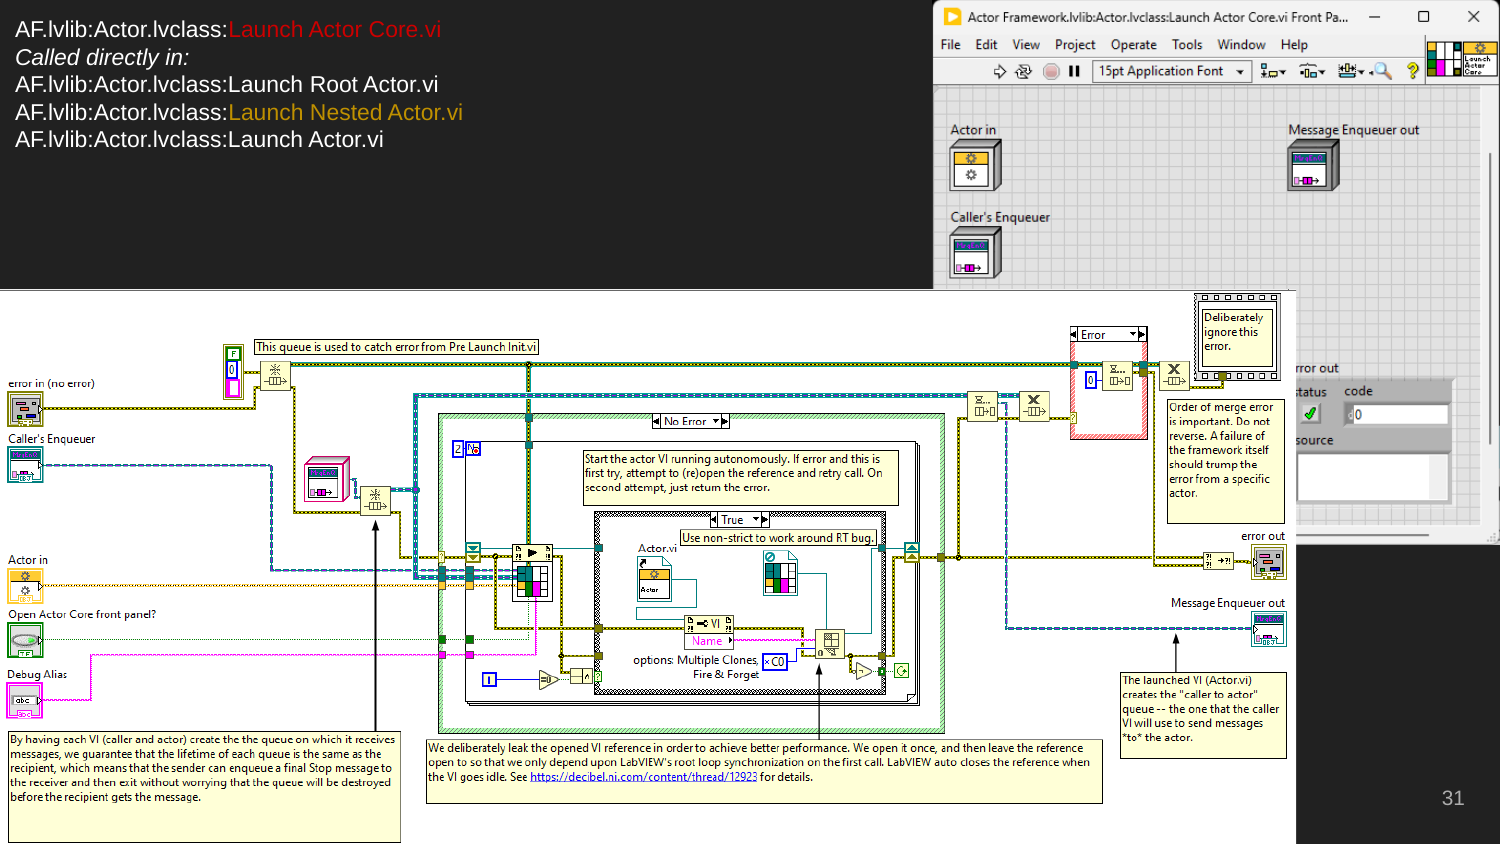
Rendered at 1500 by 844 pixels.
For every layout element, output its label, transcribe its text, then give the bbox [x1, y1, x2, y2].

slide_number ‹#› [1389, 764, 1480, 830]
title AF.lvlib:Actor.lvclass:Launch Actor Core.vi Called directly in: AF.lvlib:Actor.lvclass:Launch Root Actor.vi AF.lvlib:Actor.lvclass:Launch Nested Actor.vi AF.lvlib:Actor.lvclass:Launch Actor.vi [0, 0, 930, 130]
picture [0, 0, 1500, 844]
